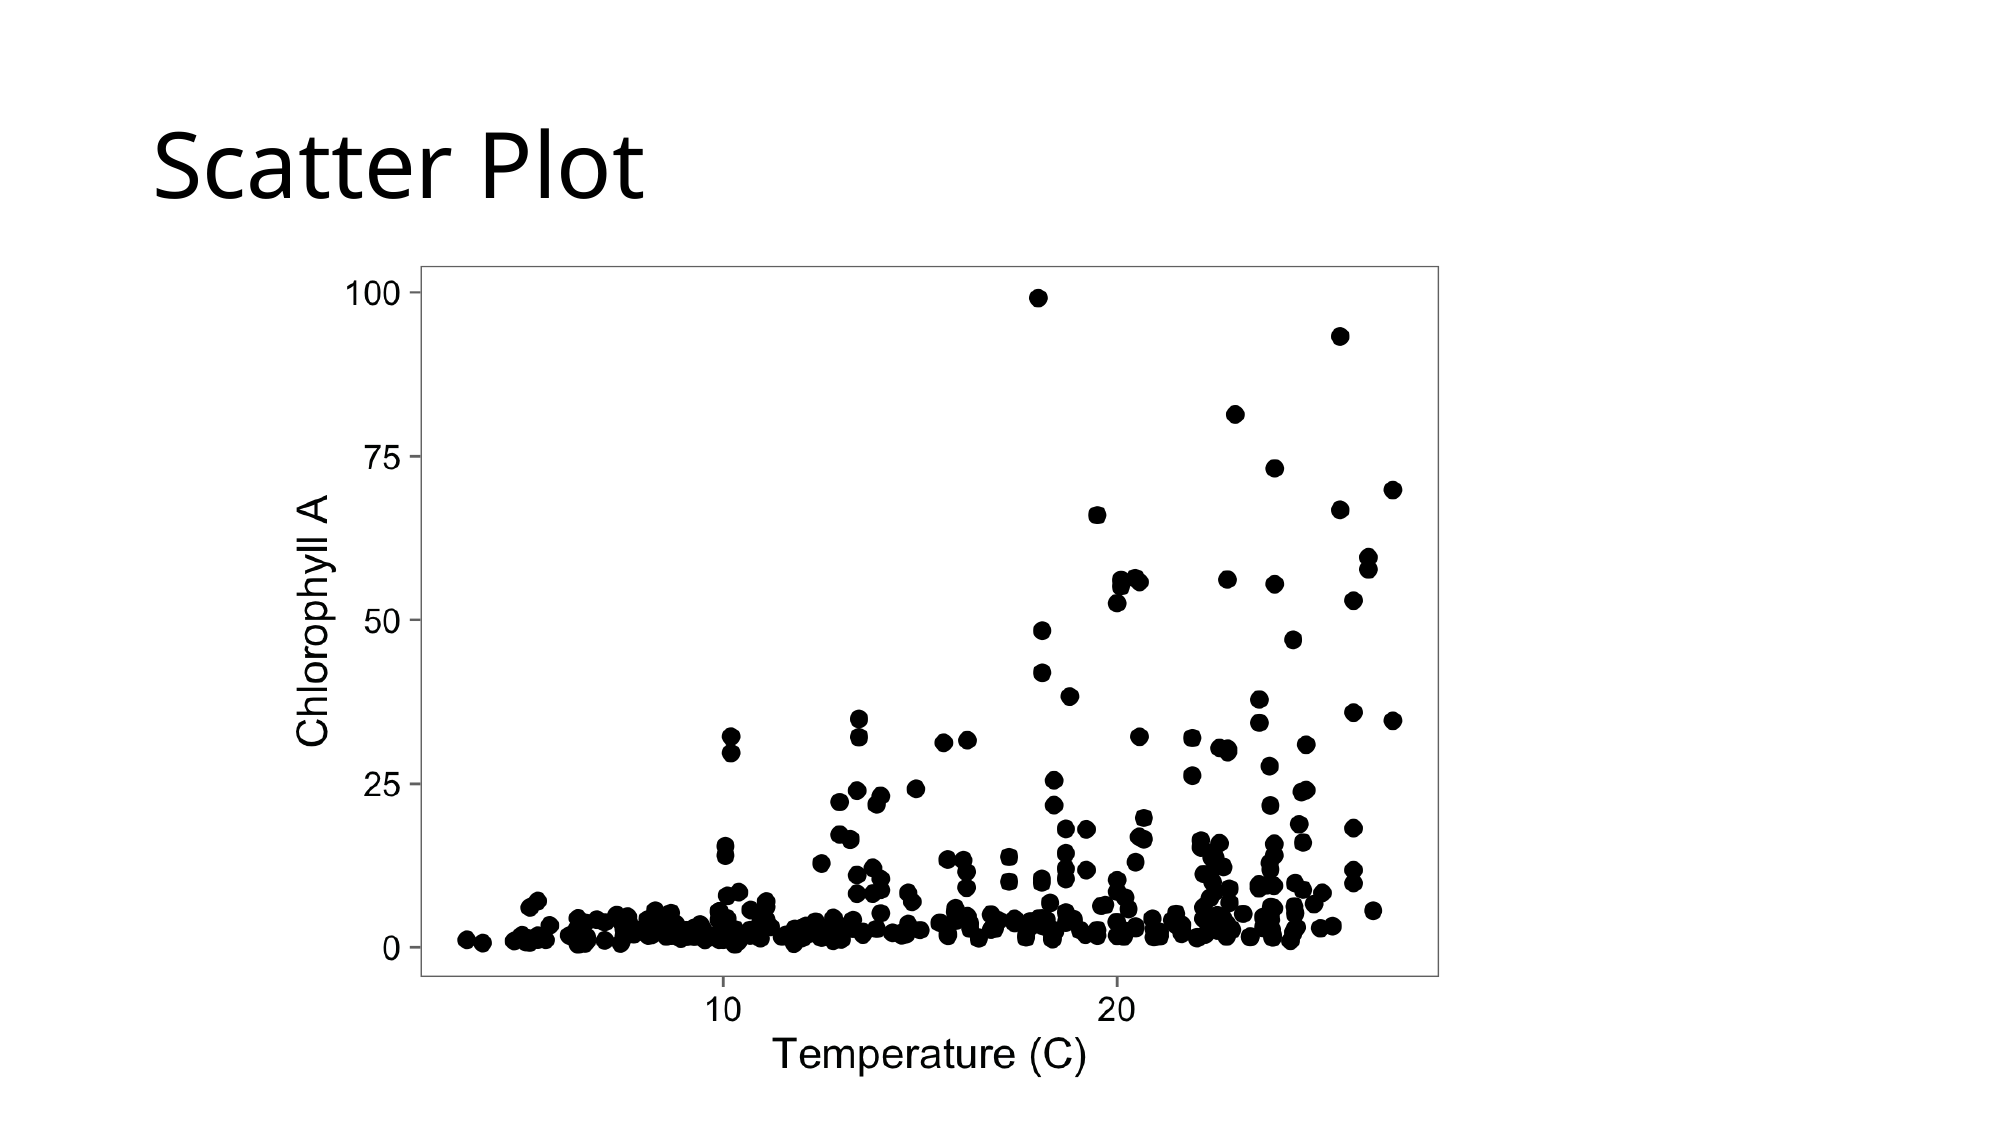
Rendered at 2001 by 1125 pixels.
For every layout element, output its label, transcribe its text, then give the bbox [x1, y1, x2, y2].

title Scatter Plot [137, 59, 1863, 278]
picture [267, 244, 1460, 1097]
